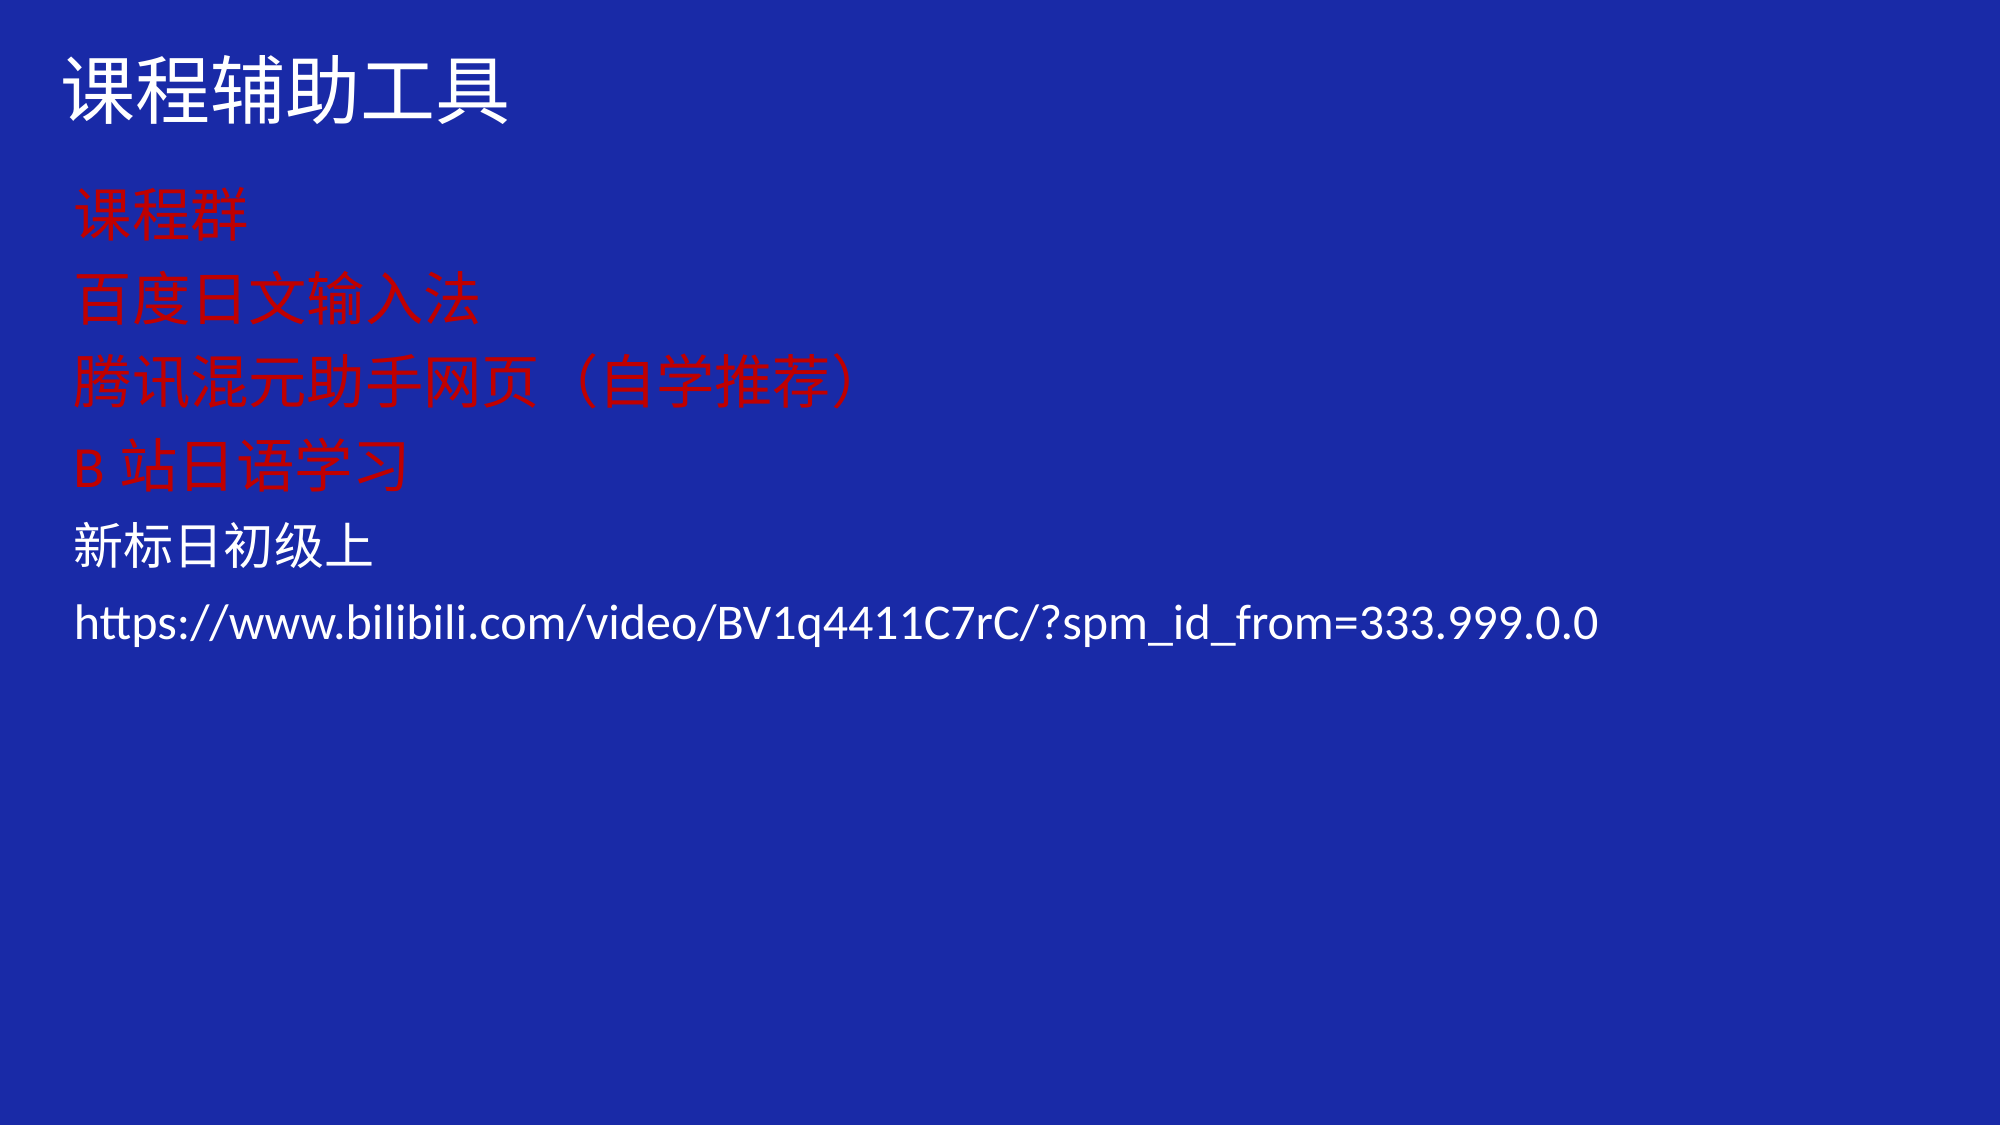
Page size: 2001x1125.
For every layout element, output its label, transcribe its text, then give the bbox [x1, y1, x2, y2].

list 课程群 百度日文输入法 腾讯混元助手网页（自学推荐） B站日语学习 新标日初级上 https://www.bilibili.com/video/BV1q4411C7rC/?spm_id_from=333.999.0.0 [59, 178, 1910, 1047]
title 课程辅助工具 [45, 36, 1947, 151]
